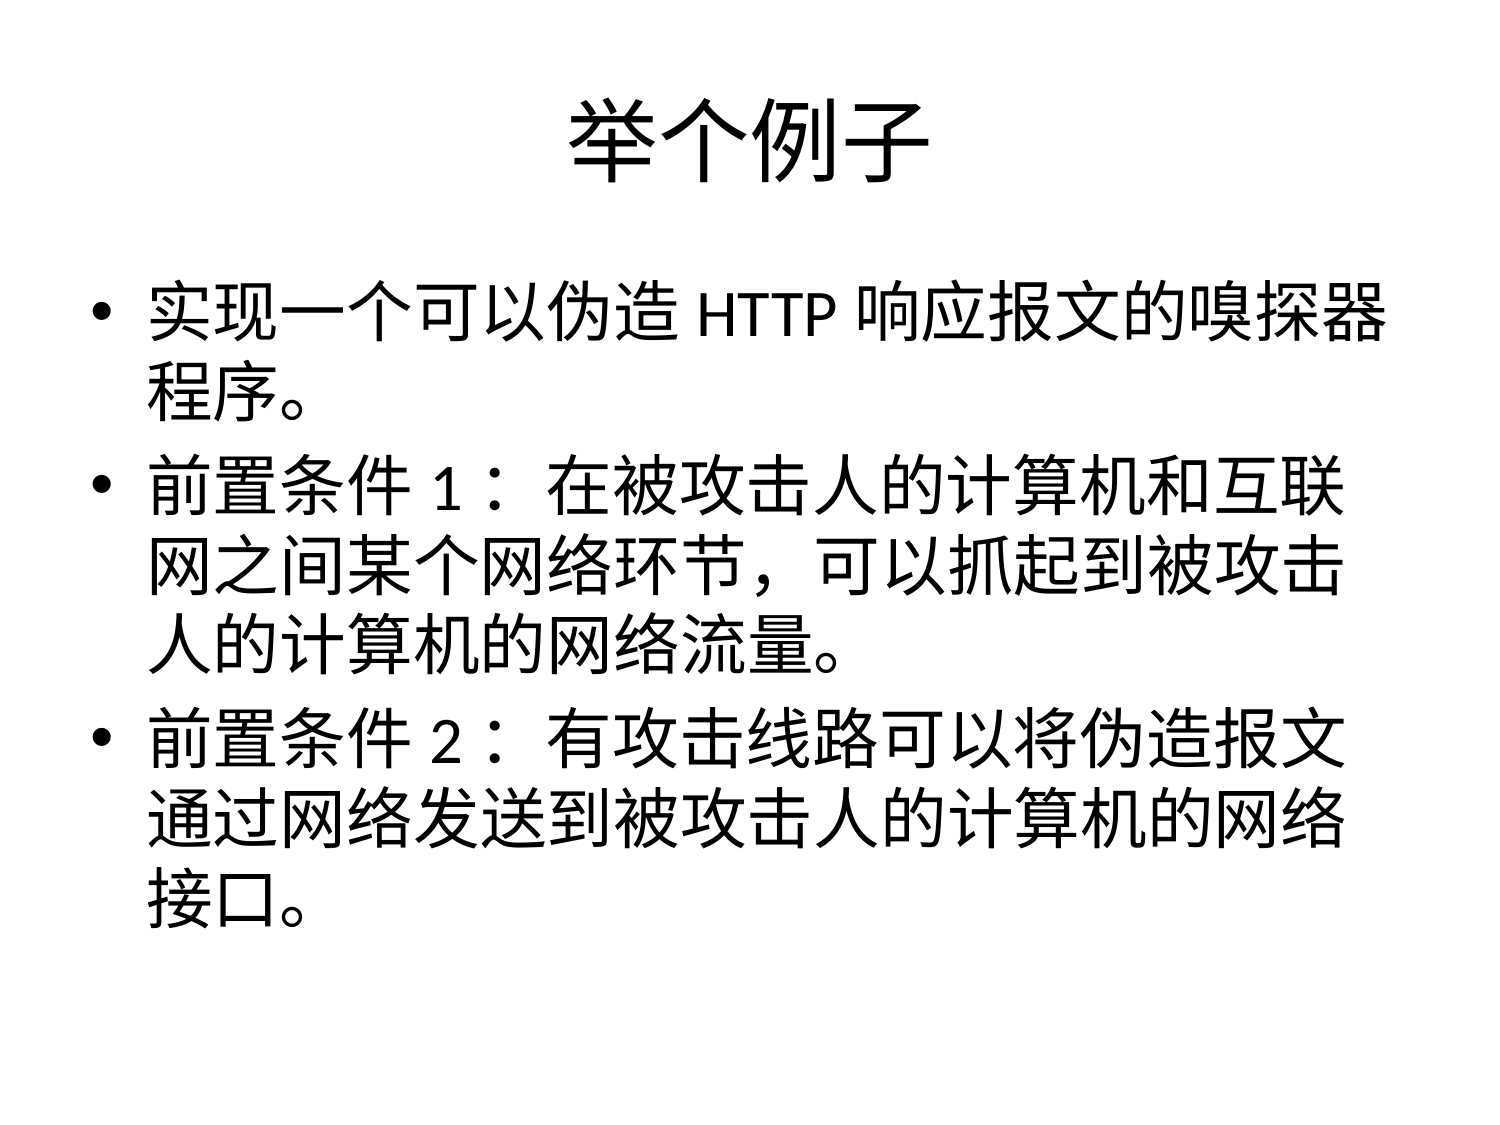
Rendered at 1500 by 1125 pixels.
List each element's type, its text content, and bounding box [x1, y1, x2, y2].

title 举个例子 [75, 45, 1425, 233]
list 实现一个可以伪造HTTP响应报文的嗅探器程序。 前置条件1：在被攻击人的计算机和互联网之间某个网络环节，可以抓起到被攻击人的计算机的网络流量。 前置条件2：有攻击线路可以将伪造报文通过网络发送到被攻击人的计算机的网络接口。 [75, 262, 1425, 1005]
